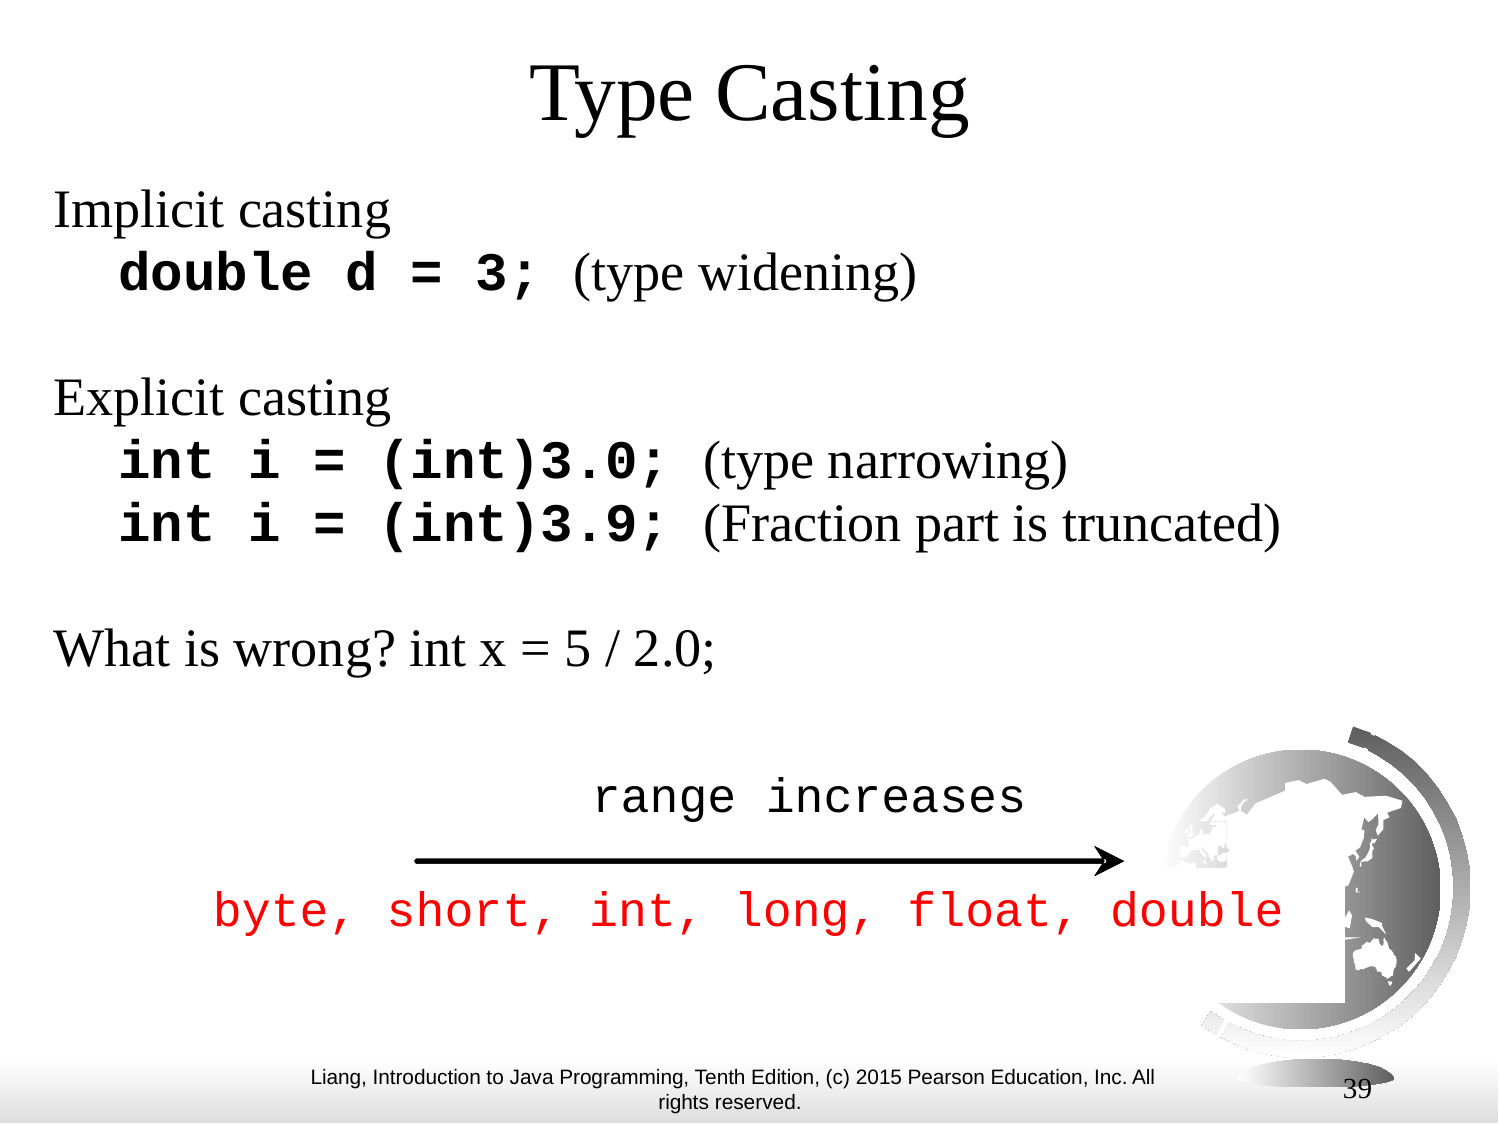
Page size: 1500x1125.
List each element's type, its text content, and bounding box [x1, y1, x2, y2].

slide_number 39 [1074, 1049, 1388, 1125]
list Implicit casting double d = 3; (type widening) Explicit casting int i = (int)3.0; (type narrowing) int i = (int)3.9; (Fraction part is truncated) What is wrong? int x = 5 / 2.0; [38, 502, 1451, 699]
list Implicit casting double d = 3; (type widening) Explicit casting int i = (int)3.0; (type narrowing) int i = (int)3.9; (Fraction part is truncated) What is wrong? int x = 5 / 2.0; [38, 178, 1451, 501]
title Type Casting [112, 33, 1388, 141]
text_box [89, 739, 1379, 1021]
